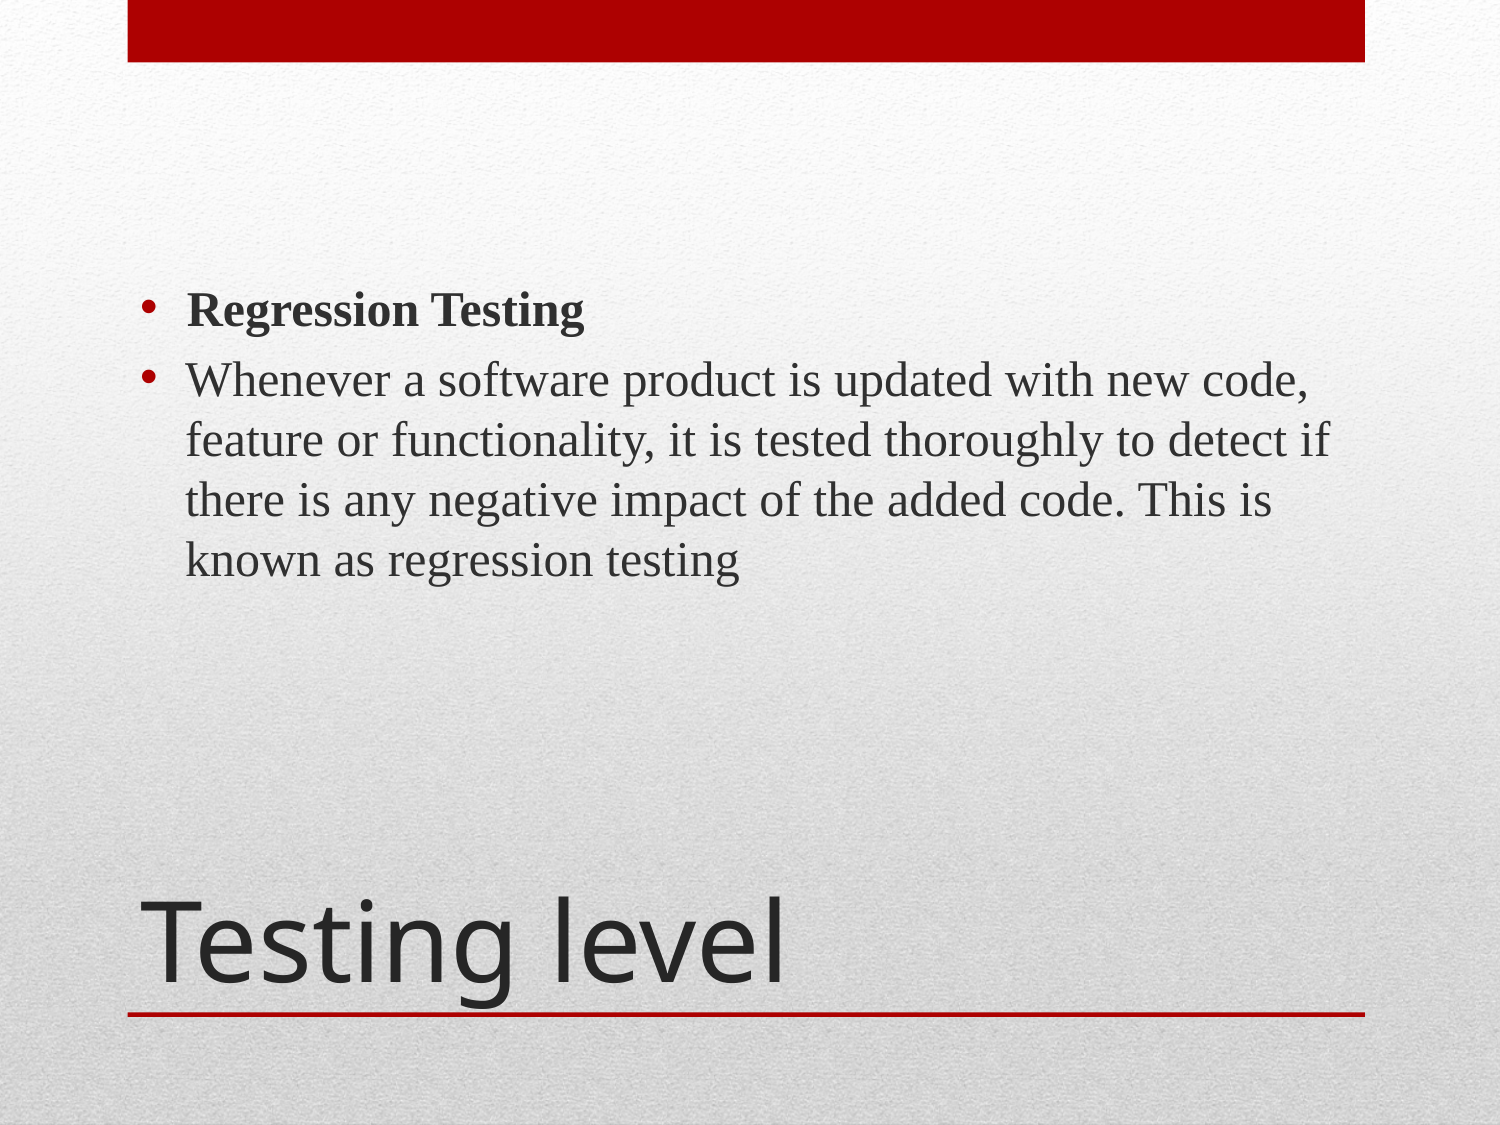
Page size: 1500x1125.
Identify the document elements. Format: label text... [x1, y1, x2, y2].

list Regression Testing Whenever a software product is updated with new code, feature or functionality, it is tested thoroughly to detect if there is any negative impact of the added code. This is known as regression testing [125, 112, 1363, 750]
title Testing level [125, 750, 1238, 1013]
